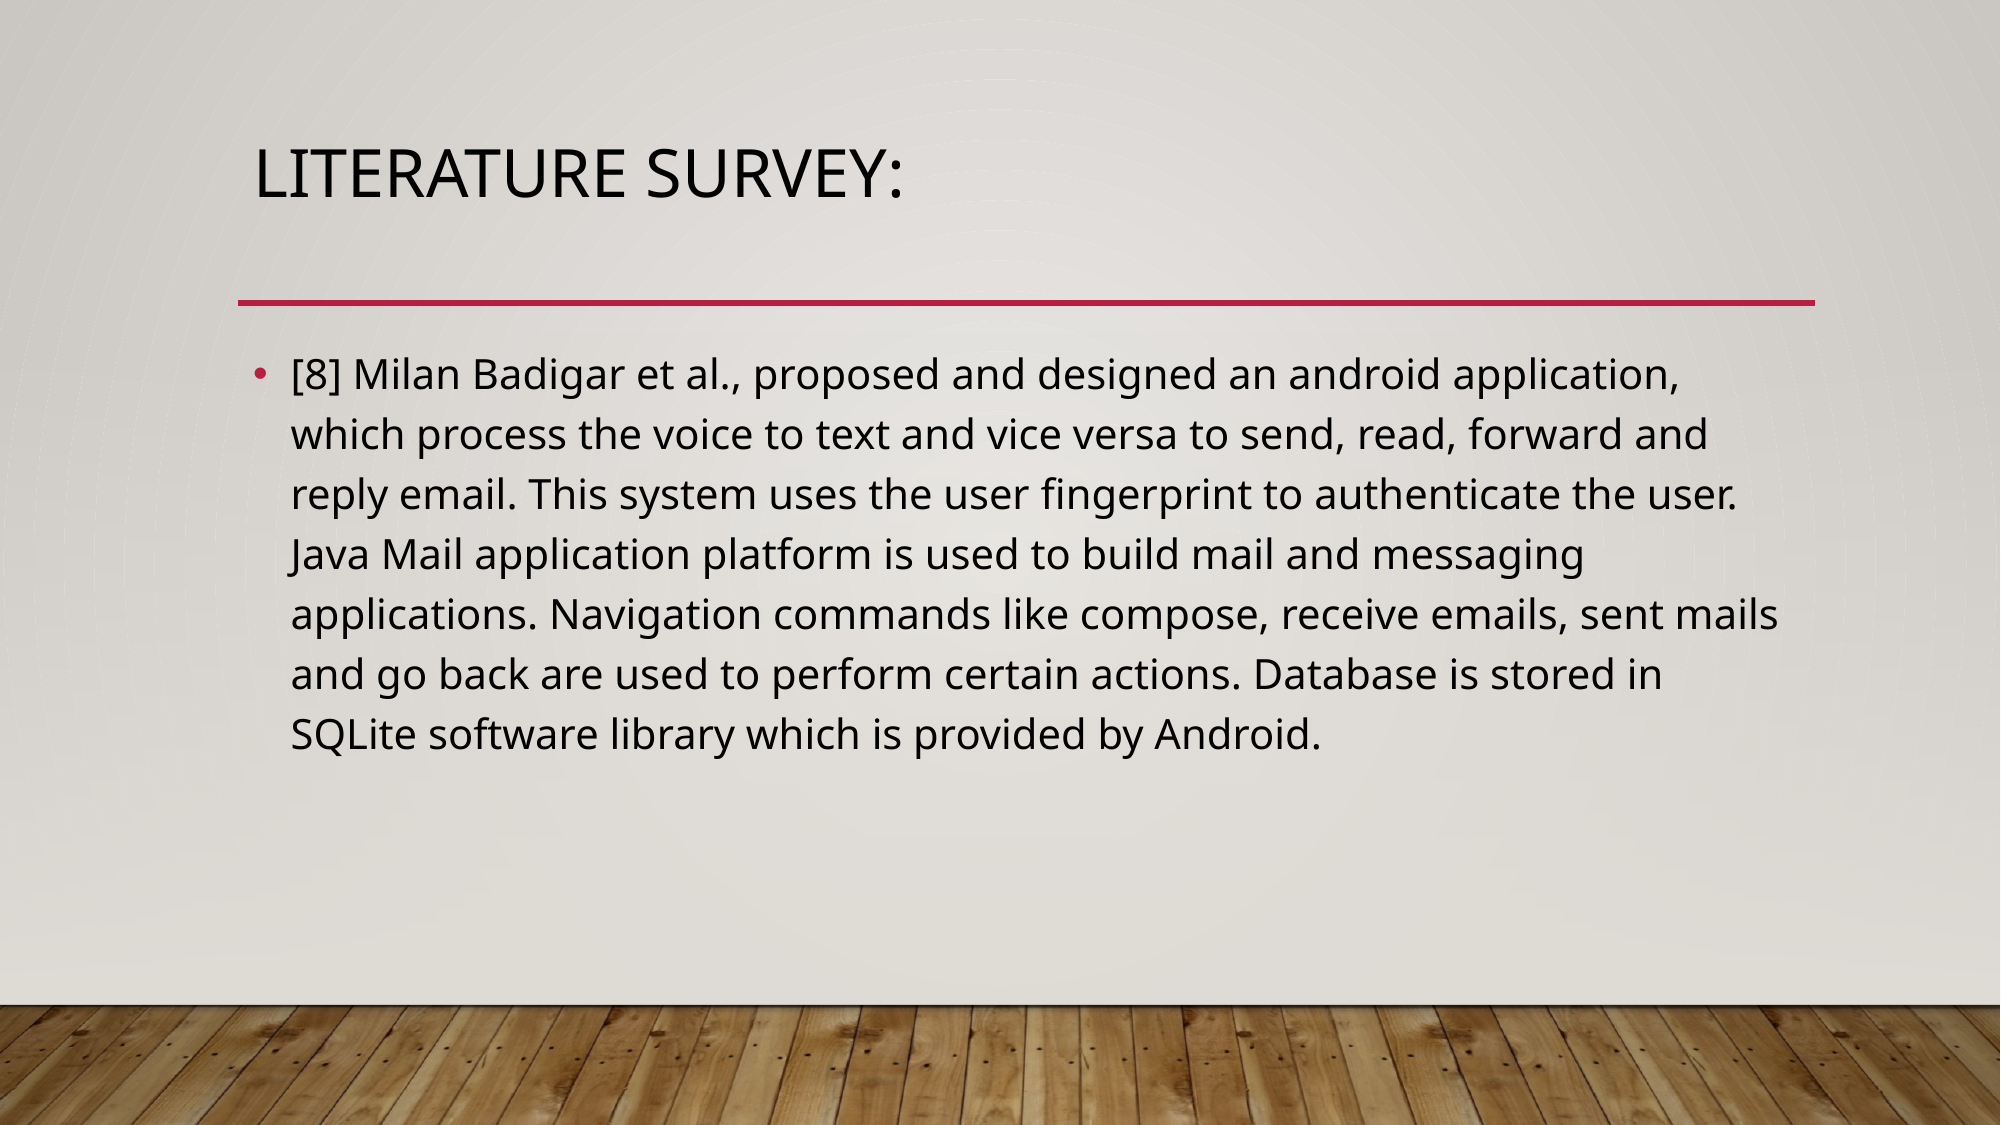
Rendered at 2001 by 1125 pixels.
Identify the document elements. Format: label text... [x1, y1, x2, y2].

list [8] Milan Badigar et al., proposed and designed an android application, which process the voice to text and vice versa to send, read, forward and reply email. This system uses the user fingerprint to authenticate the user. Java Mail application platform is used to build mail and messaging applications. Navigation commands like compose, receive emails, sent mails and go back are used to perform certain actions. Database is stored in SQLite software library which is provided by Android. [238, 330, 1814, 897]
picture [0, 1005, 2000, 1125]
title LITERATURE SURVEY: [238, 131, 1814, 305]
